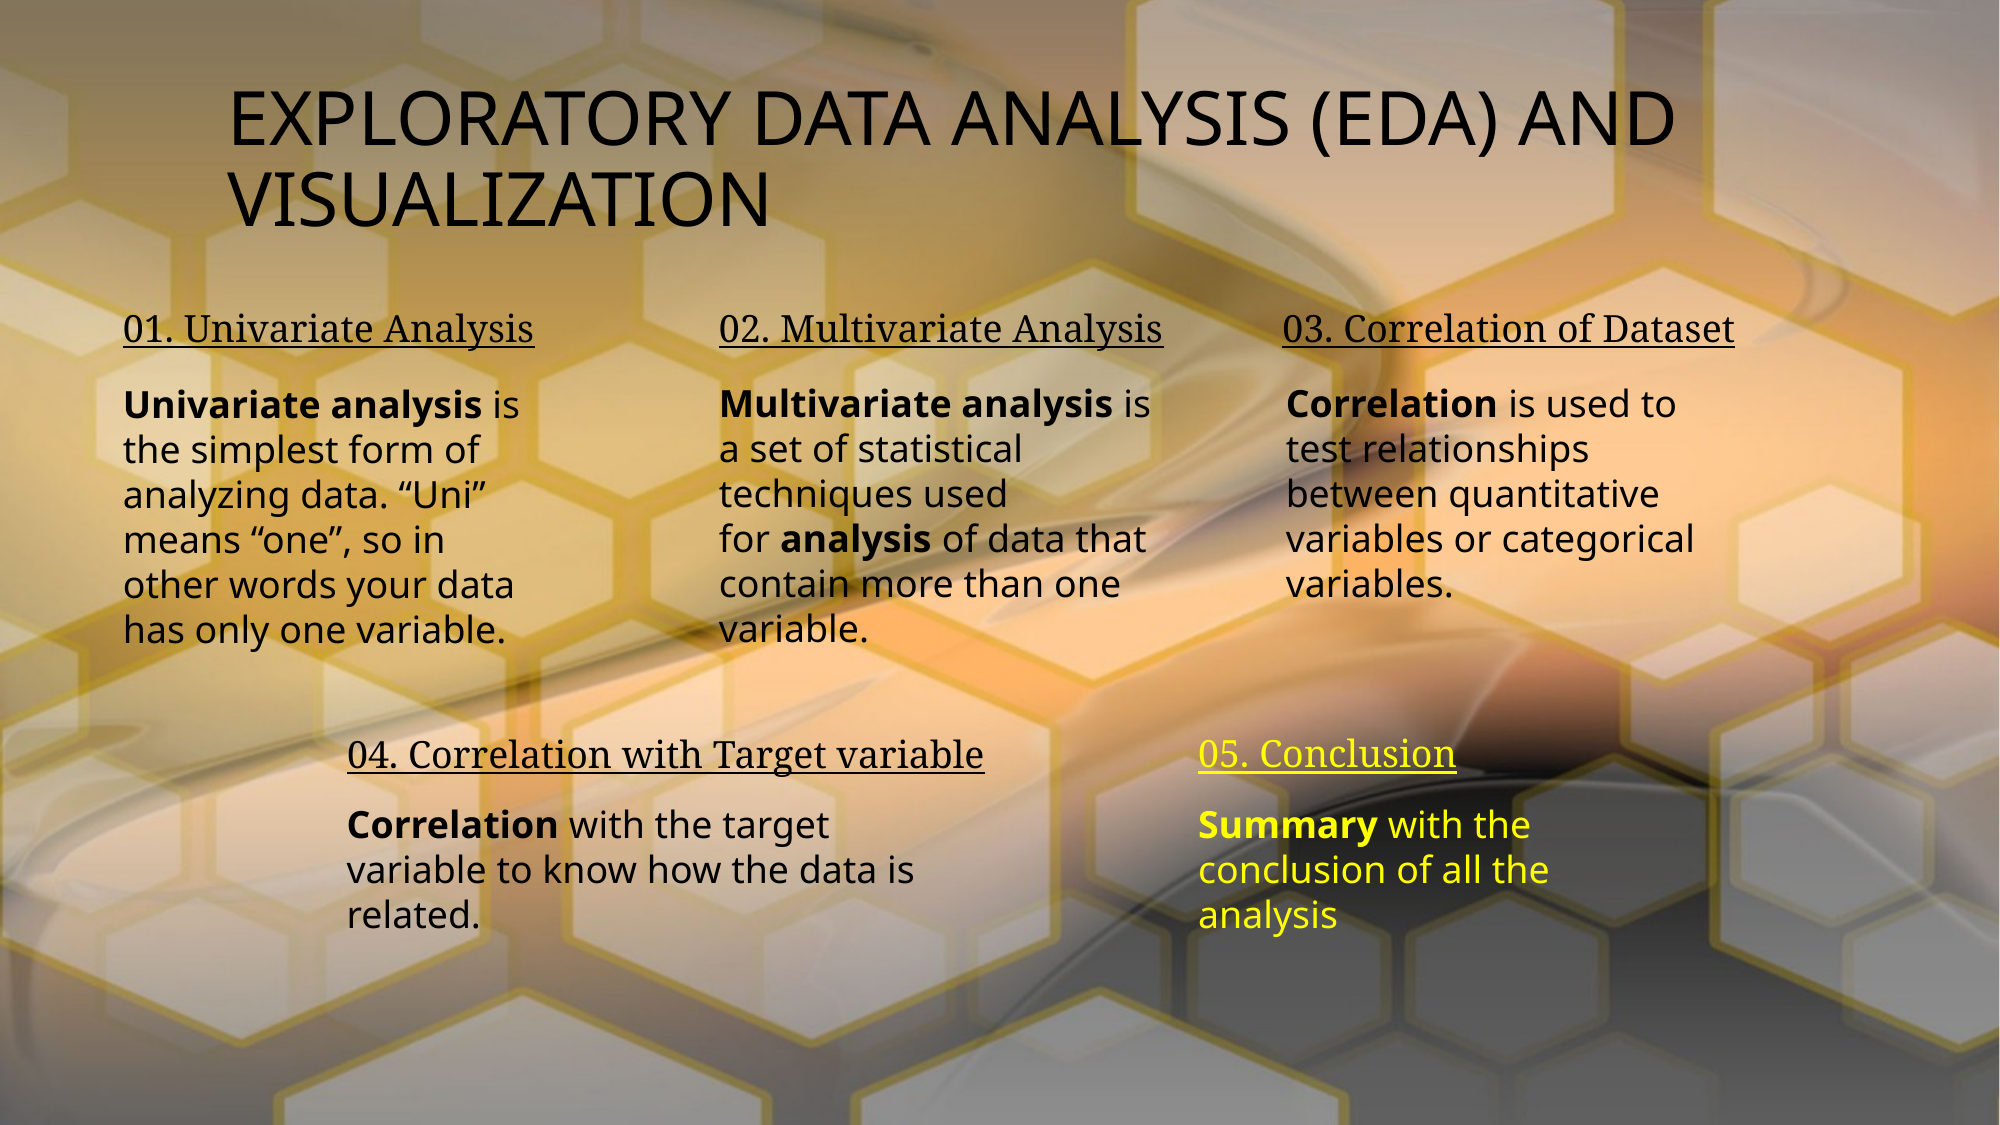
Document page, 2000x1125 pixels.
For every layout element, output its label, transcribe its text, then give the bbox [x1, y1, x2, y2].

text_box 05. Conclusion [1183, 723, 1509, 783]
text_box Multivariate analysis is a set of statistical techniques used for analysis of data that contain more than one variable. [704, 372, 1184, 657]
text_box 01. Univariate Analysis [108, 297, 556, 358]
title EXPLORATORY DATA ANALYSIS (EDA) AND VISUALIZATION [212, 62, 1788, 250]
text_box Correlation with the target variable to know how the data is related. [331, 793, 988, 944]
picture [0, 0, 2000, 1125]
text_box 03. Correlation of Dataset [1267, 297, 1784, 358]
text_box 04. Correlation with Target variable [332, 723, 1038, 784]
text_box 02. Multivariate Analysis [704, 297, 1184, 358]
text_box Univariate analysis is the simplest form of analyzing data. “Uni” means “one”, so in other words your data has only one variable. [108, 373, 556, 659]
text_box Summary with the conclusion of all the analysis [1183, 793, 1707, 944]
text_box Correlation is used to test relationships between quantitative variables or categorical variables. [1271, 372, 1751, 612]
